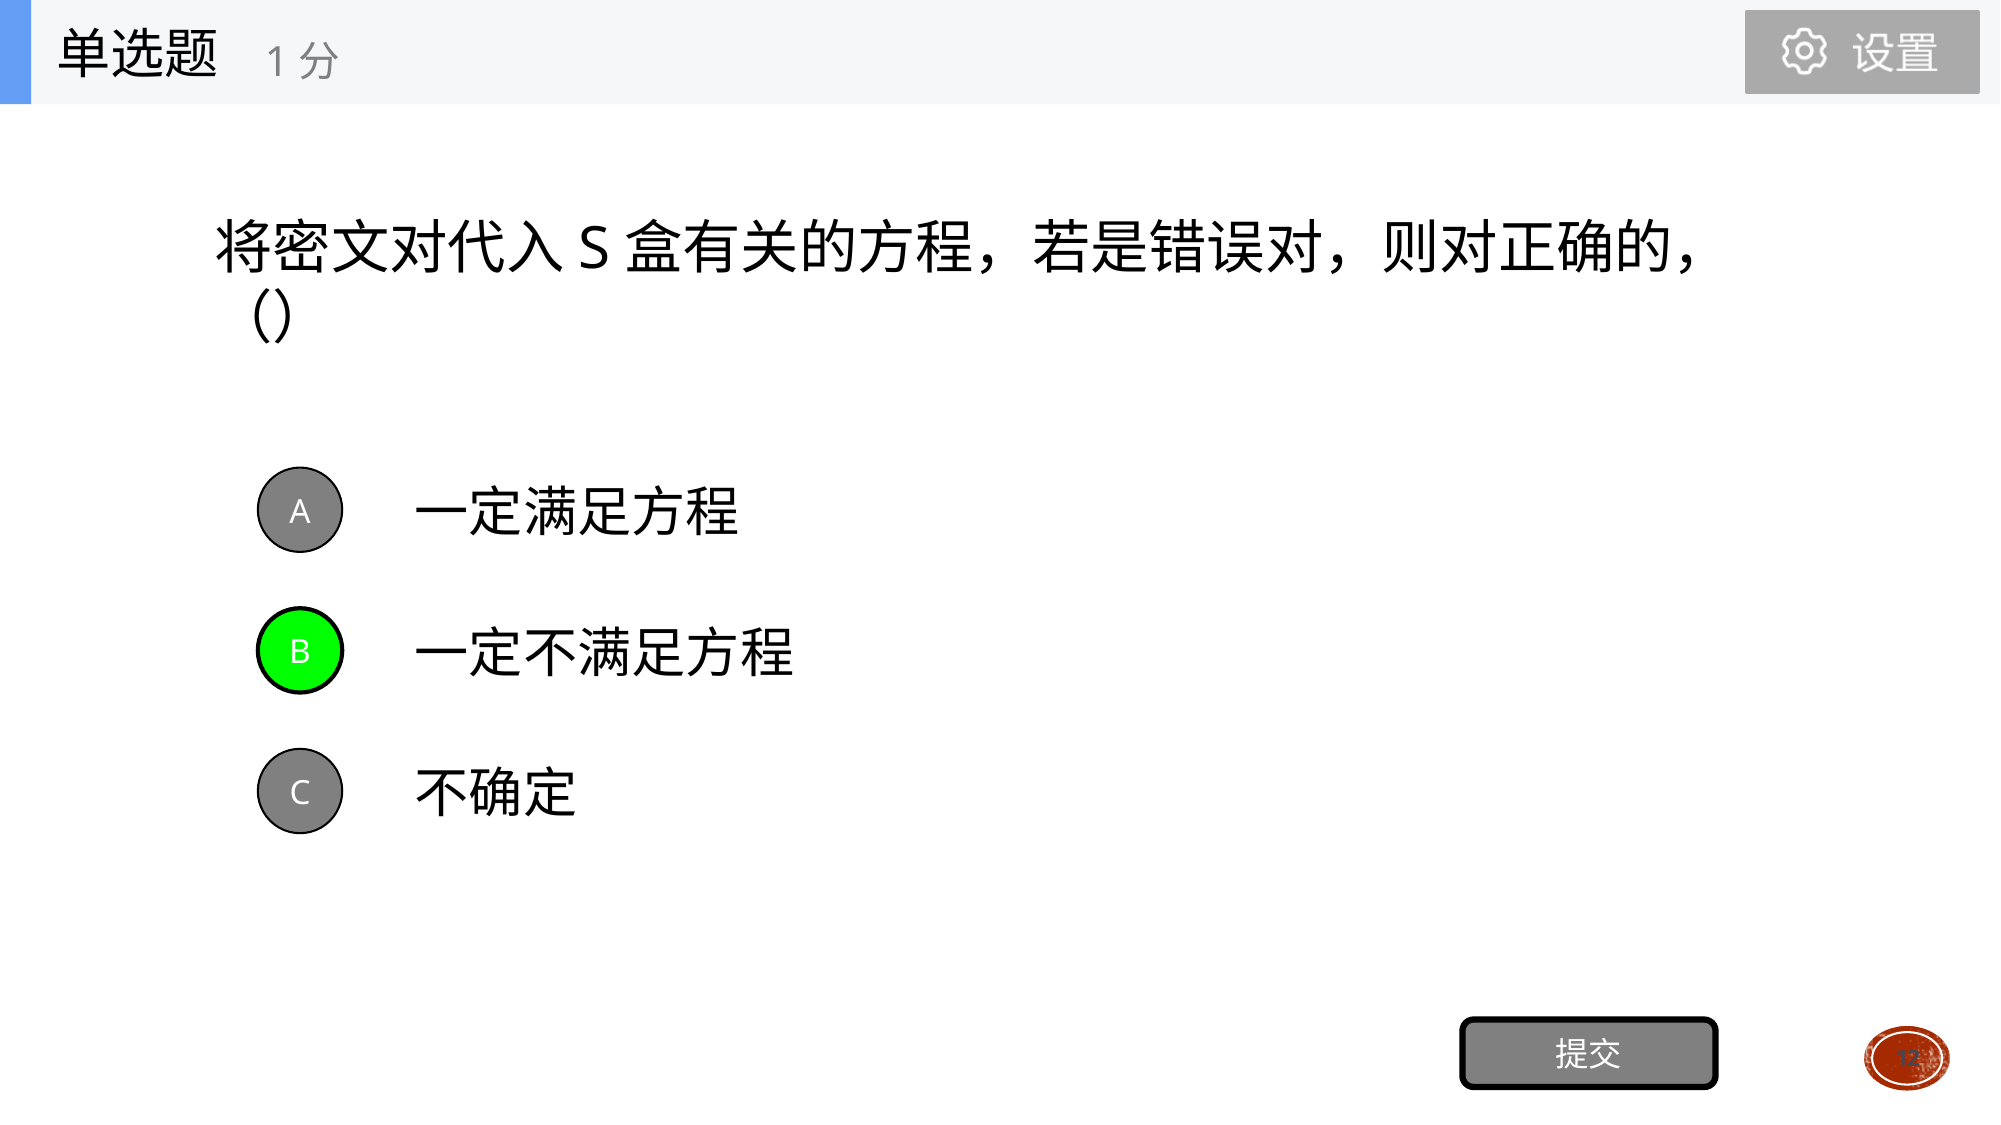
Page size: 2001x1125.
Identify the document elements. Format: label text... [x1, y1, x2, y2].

text_box C [256, 747, 344, 835]
text_box 一定满足方程 [399, 456, 1800, 563]
text_box 一定不满足方程 [399, 597, 1800, 703]
slide_number 12 [1855, 1028, 1961, 1089]
text_box B [256, 607, 344, 694]
text_box 提交 [1461, 1018, 1717, 1089]
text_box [6, 0, 2000, 105]
text_box A [256, 466, 344, 553]
text_box 不确定 [399, 738, 1800, 844]
picture [1748, 12, 1978, 92]
